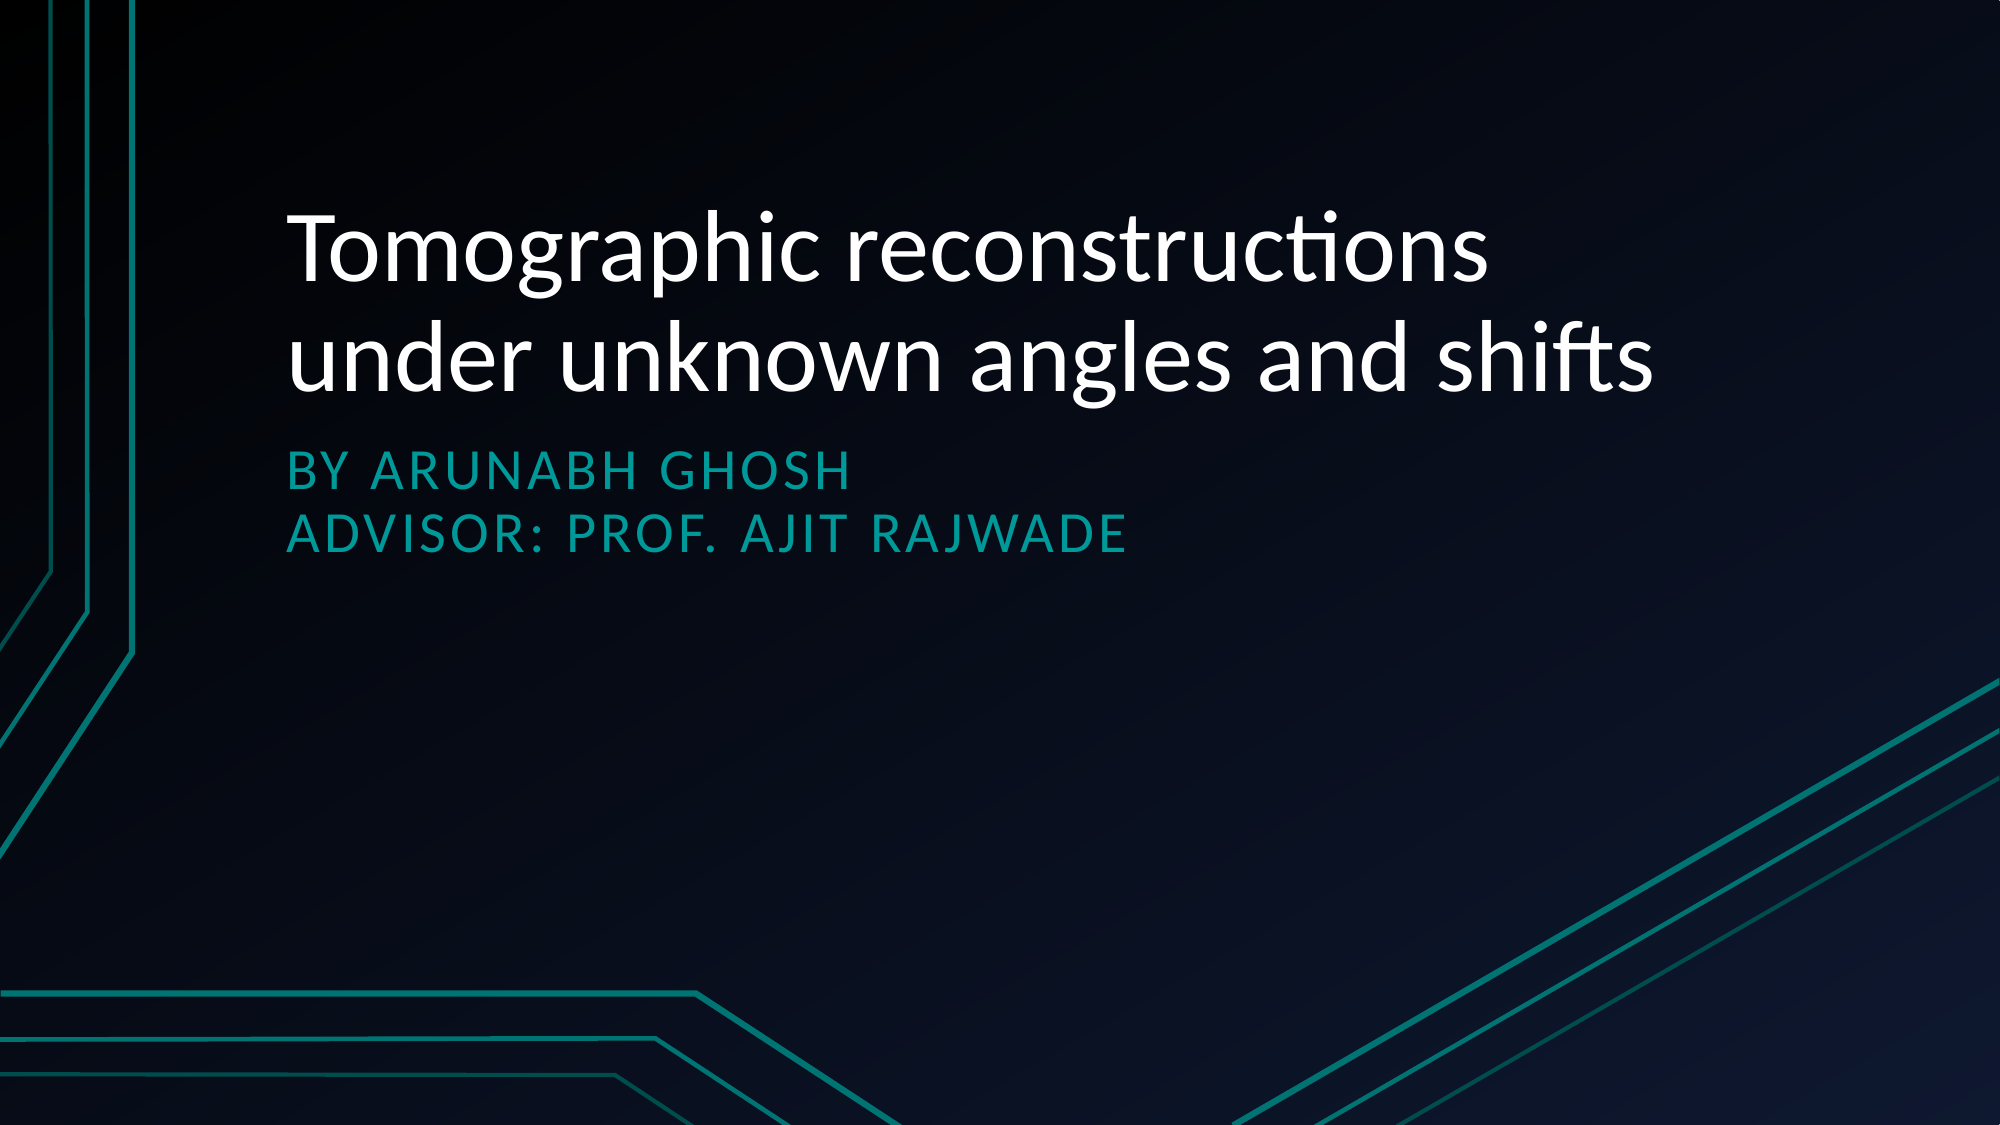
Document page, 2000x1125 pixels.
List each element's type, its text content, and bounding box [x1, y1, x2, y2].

title Tomographic reconstructions under unknown angles and shifts [266, 95, 1700, 424]
subtitle By Arunabh ghosh Advisor: Prof. Ajit Rajwade [266, 429, 1700, 717]
